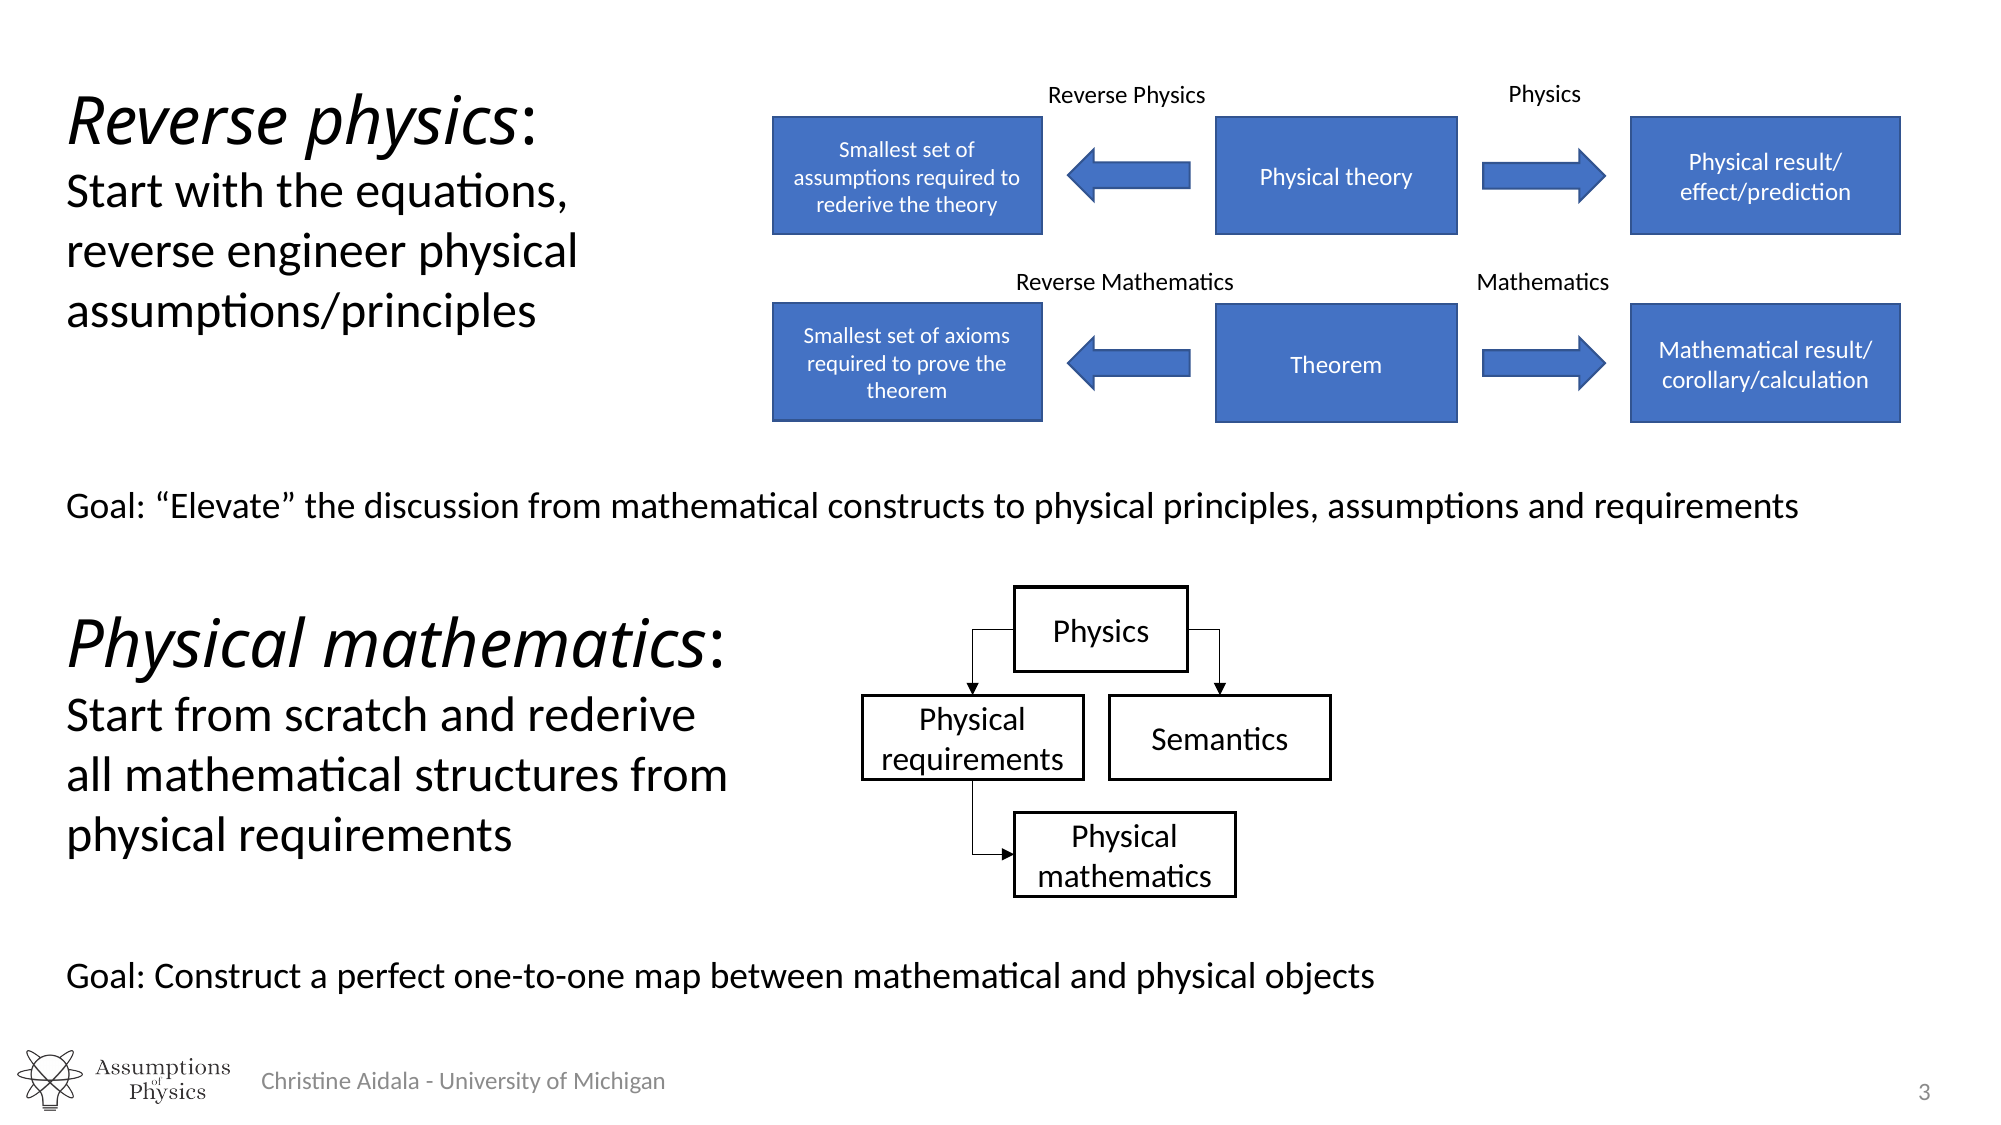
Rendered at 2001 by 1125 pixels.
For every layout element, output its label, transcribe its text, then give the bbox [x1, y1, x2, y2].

text_box Goal: “Elevate” the discussion from mathematical constructs to physical principles, assumptions and requirements [51, 474, 1960, 534]
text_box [862, 586, 1331, 897]
slide_number 3 [1854, 1072, 1946, 1110]
footer Christine Aidala - University of Michigan [246, 1049, 1226, 1110]
text_box Goal: Construct a perfect one-to-one map between mathematical and physical objects [51, 943, 1960, 1004]
text_box Physical mathematics: Start from scratch and rederive all mathematical structures from physical requirements [51, 593, 762, 869]
text_box Reverse physics: Start with the equations, reverse engineer physical assumptions/principles [51, 70, 730, 346]
picture [95, 1058, 230, 1104]
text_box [772, 70, 1901, 422]
picture [17, 1050, 83, 1111]
